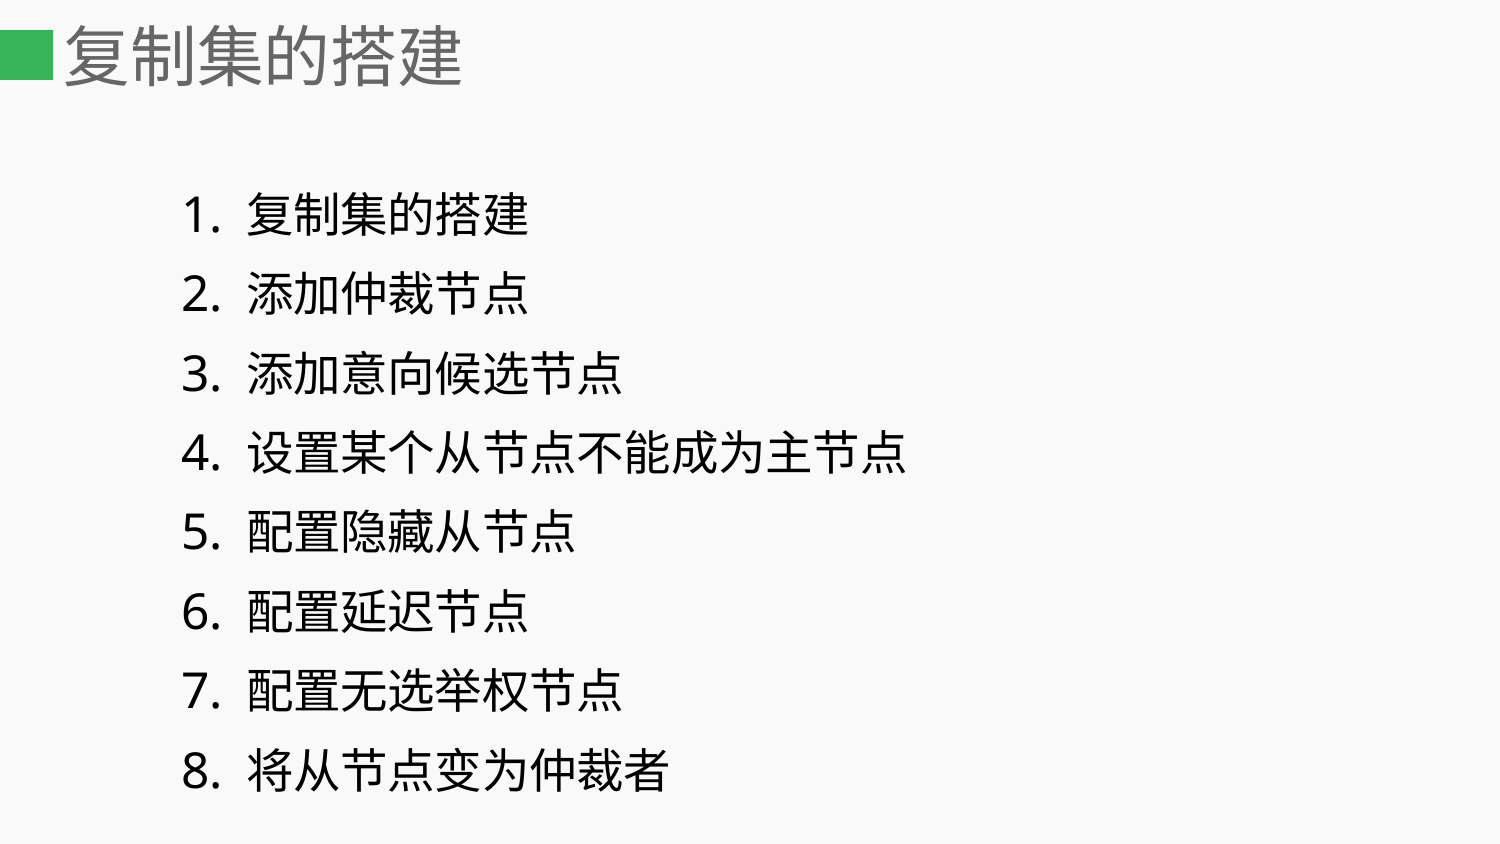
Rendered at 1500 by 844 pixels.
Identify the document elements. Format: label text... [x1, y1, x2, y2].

title 复制集的搭建 [63, 25, 1480, 85]
picture [0, 30, 54, 80]
subtitle 复制集的搭建 添加仲裁节点 添加意向候选节点 设置某个从节点不能成为主节点 配置隐藏从节点 配置延迟节点 配置无选举权节点 将从节点变为仲裁者 [170, 161, 1330, 801]
